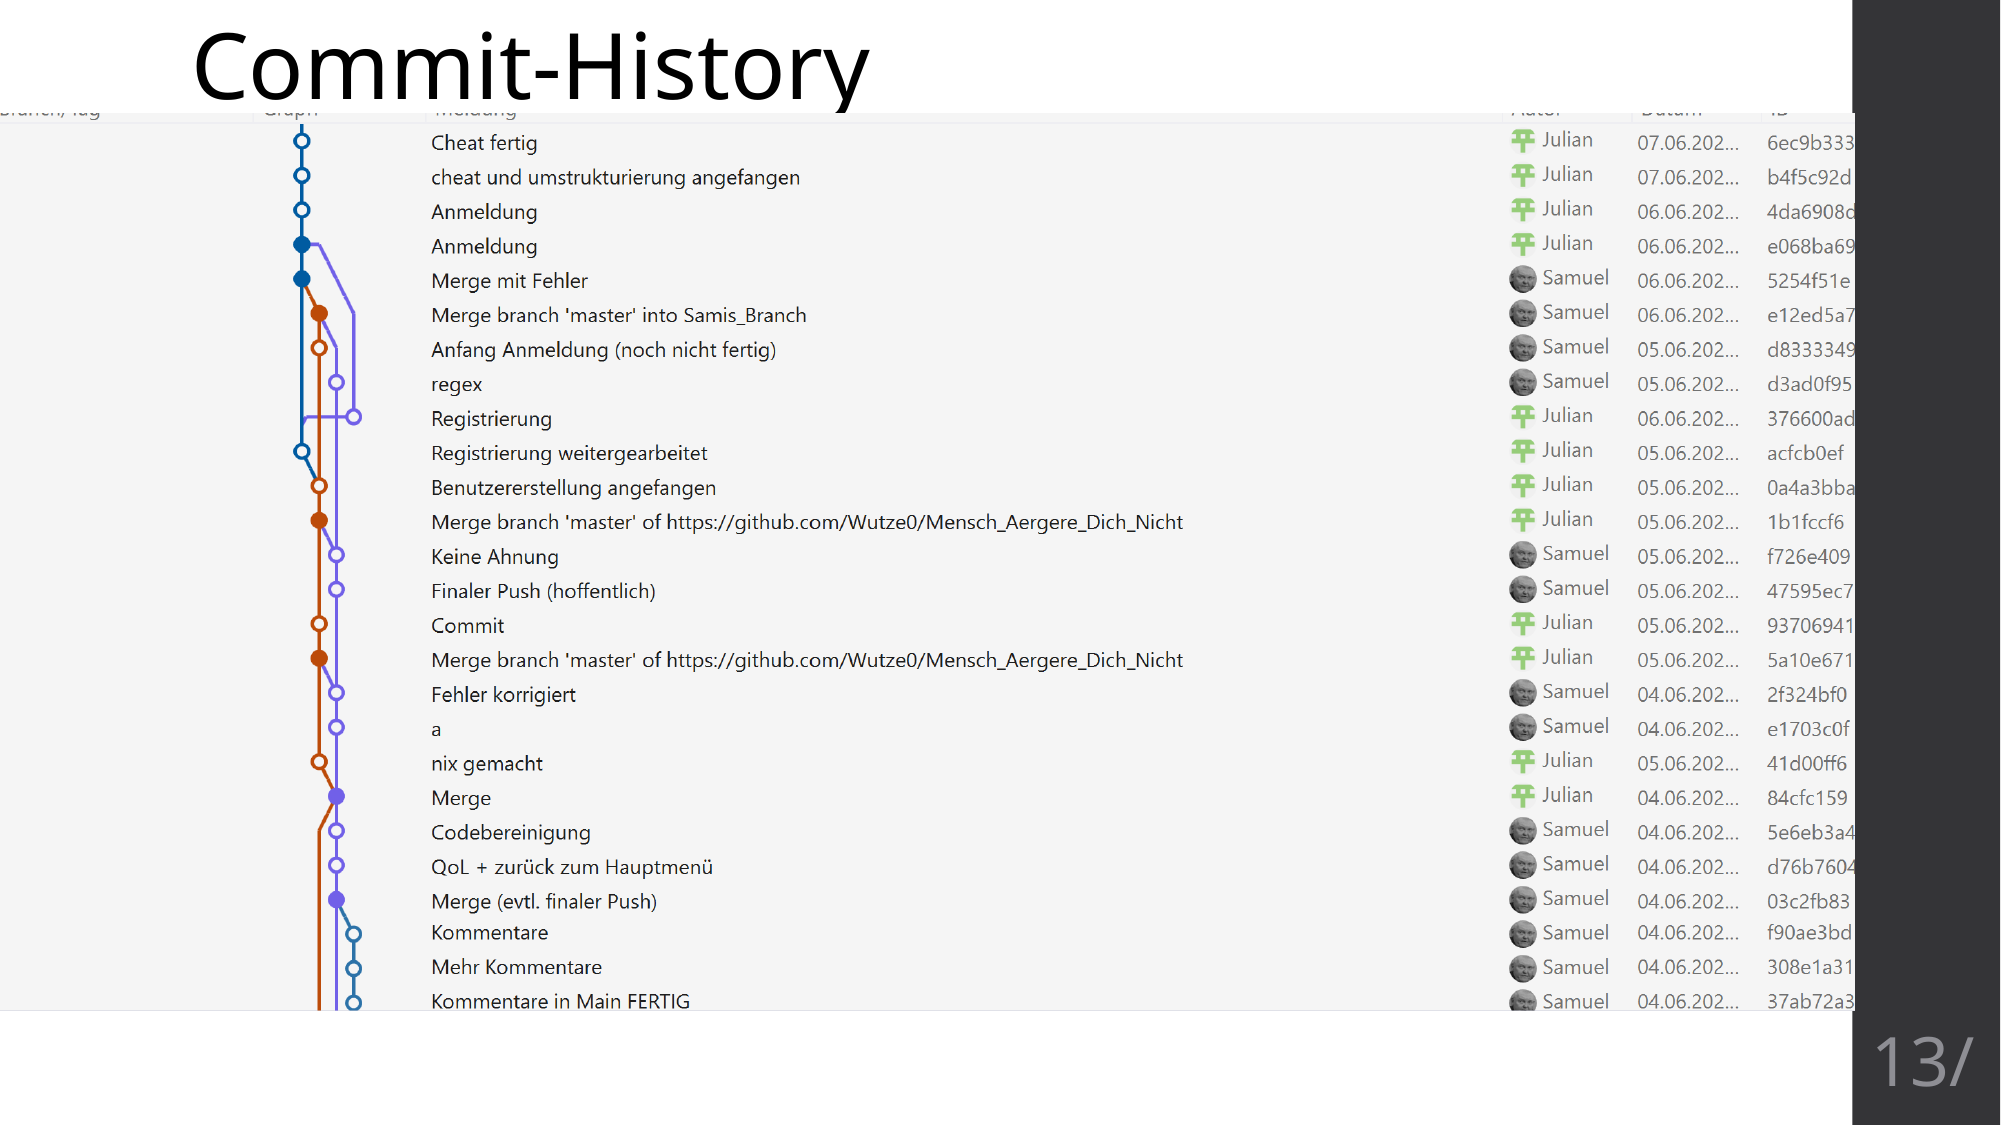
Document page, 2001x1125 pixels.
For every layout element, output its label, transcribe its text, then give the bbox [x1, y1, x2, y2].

text_box Commit-History [176, 0, 1282, 106]
picture [0, 113, 1855, 1011]
slide_number 13/ [1847, 1010, 2000, 1109]
